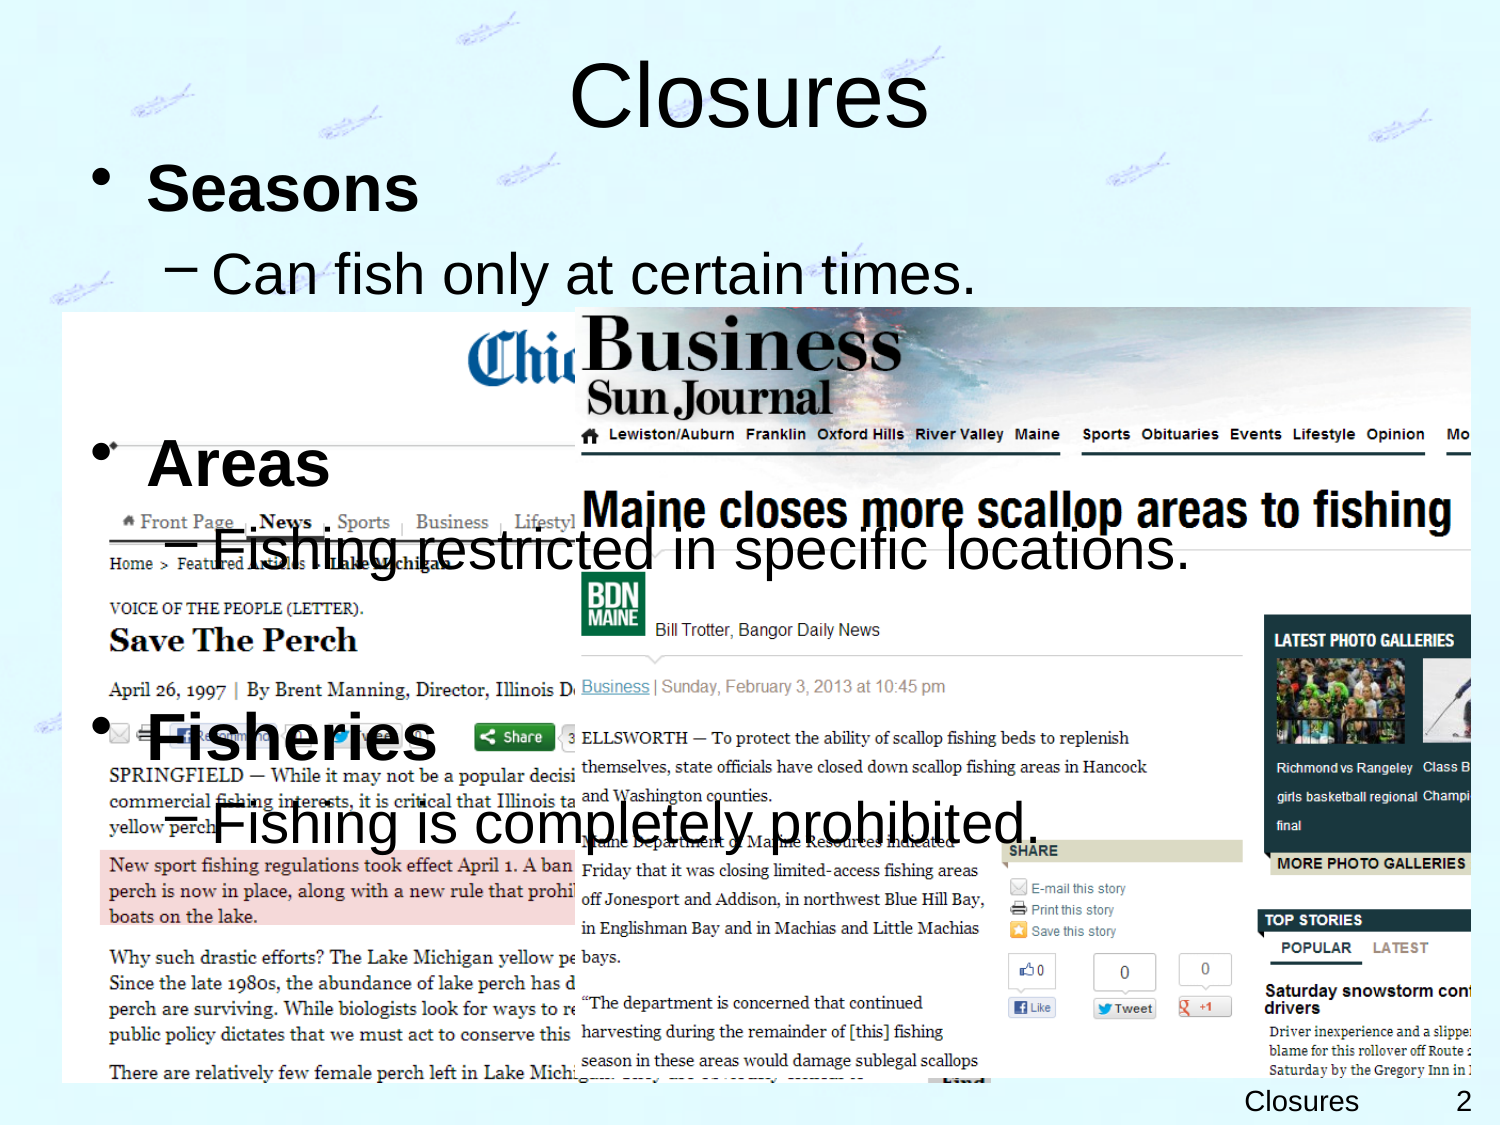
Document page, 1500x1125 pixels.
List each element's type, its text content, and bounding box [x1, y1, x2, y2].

picture [0, 0, 1500, 1125]
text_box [62, 312, 571, 1083]
title Closures [10, 19, 1490, 163]
footer Closures [899, 1086, 1376, 1113]
slide_number 2 [1387, 1074, 1488, 1125]
list Seasons Can fish only at certain times. Areas Fishing restricted in specific locations. Fisheries Fishing is completely prohibited. [74, 137, 1488, 1013]
